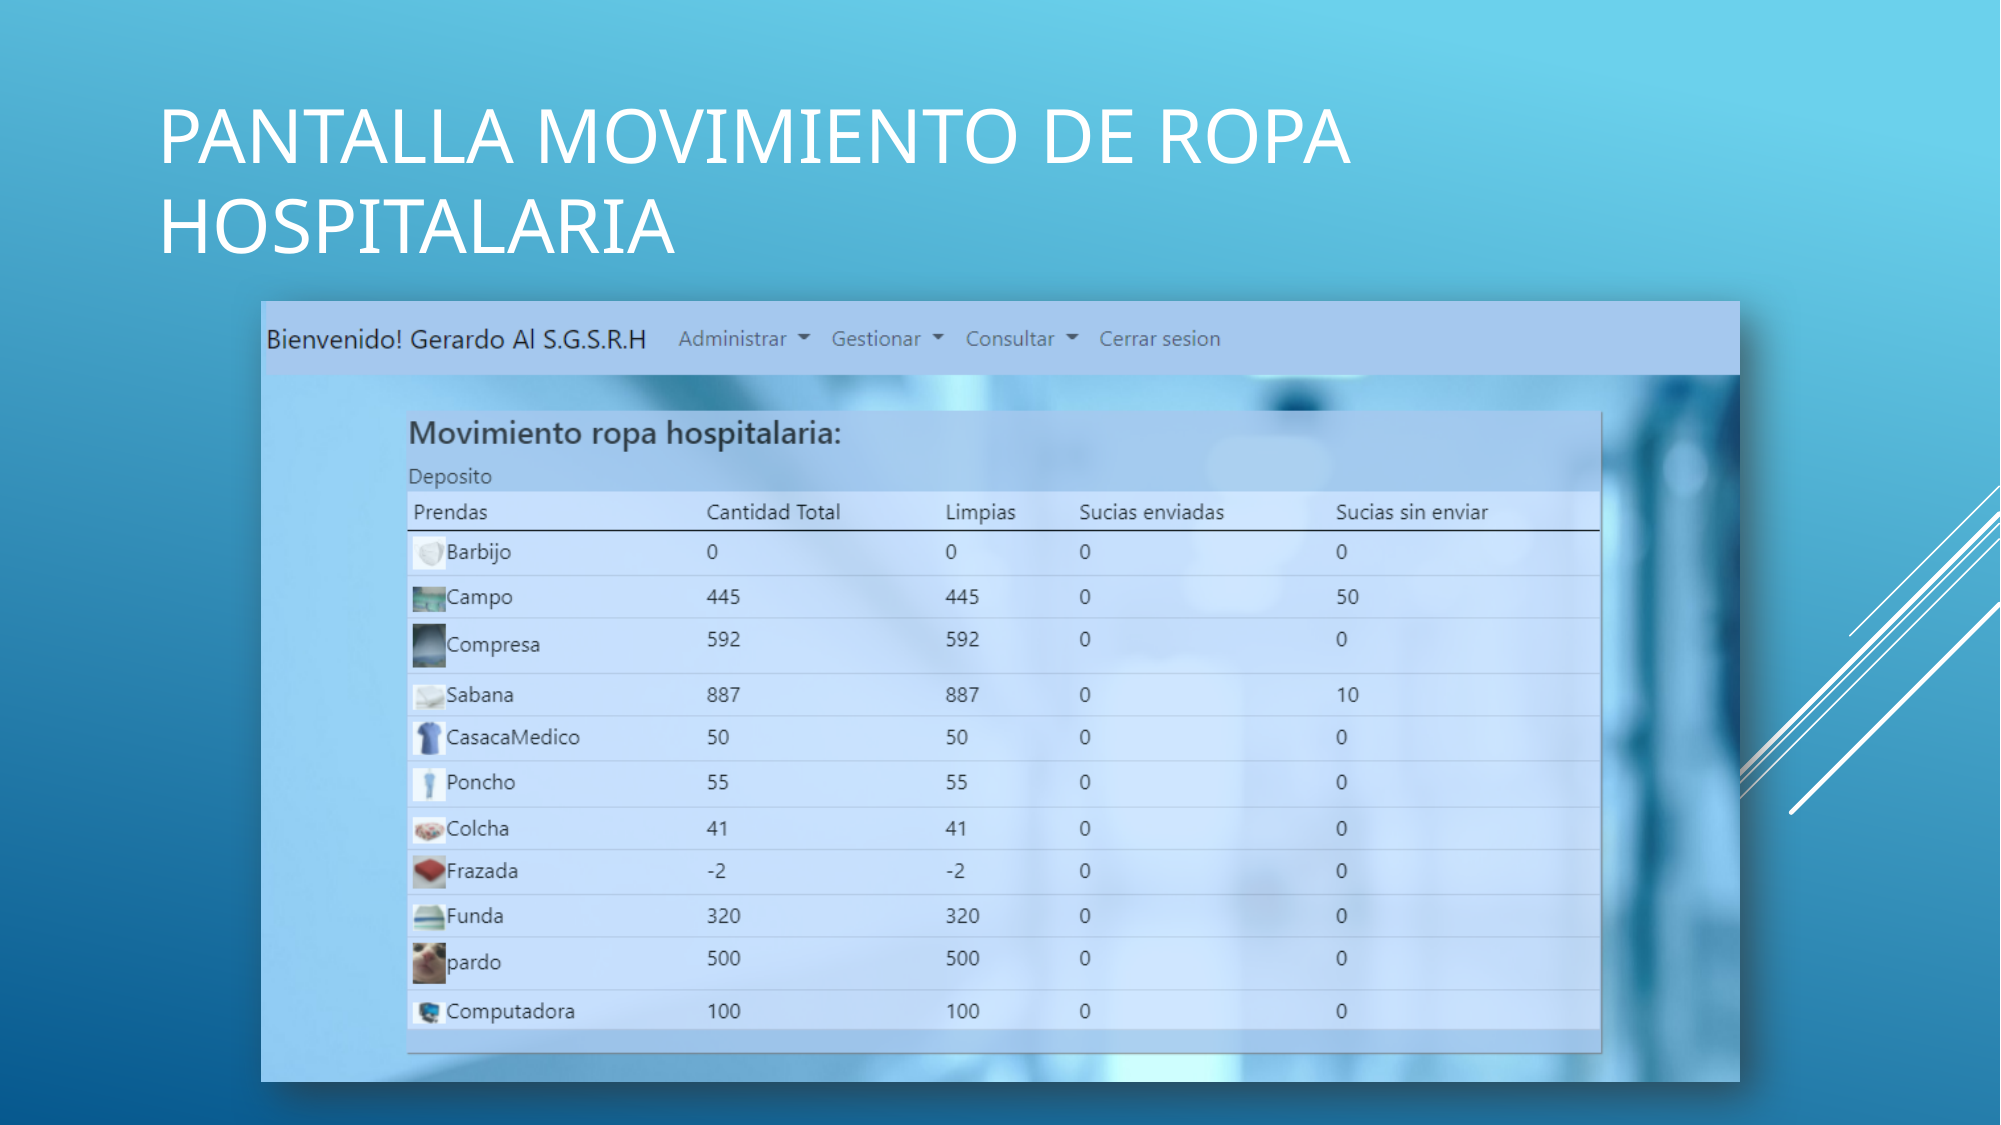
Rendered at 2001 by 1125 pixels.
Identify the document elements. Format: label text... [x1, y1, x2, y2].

title Pantalla movimiento de ropa hospitalaria [142, 54, 1785, 302]
picture [261, 301, 1741, 1082]
